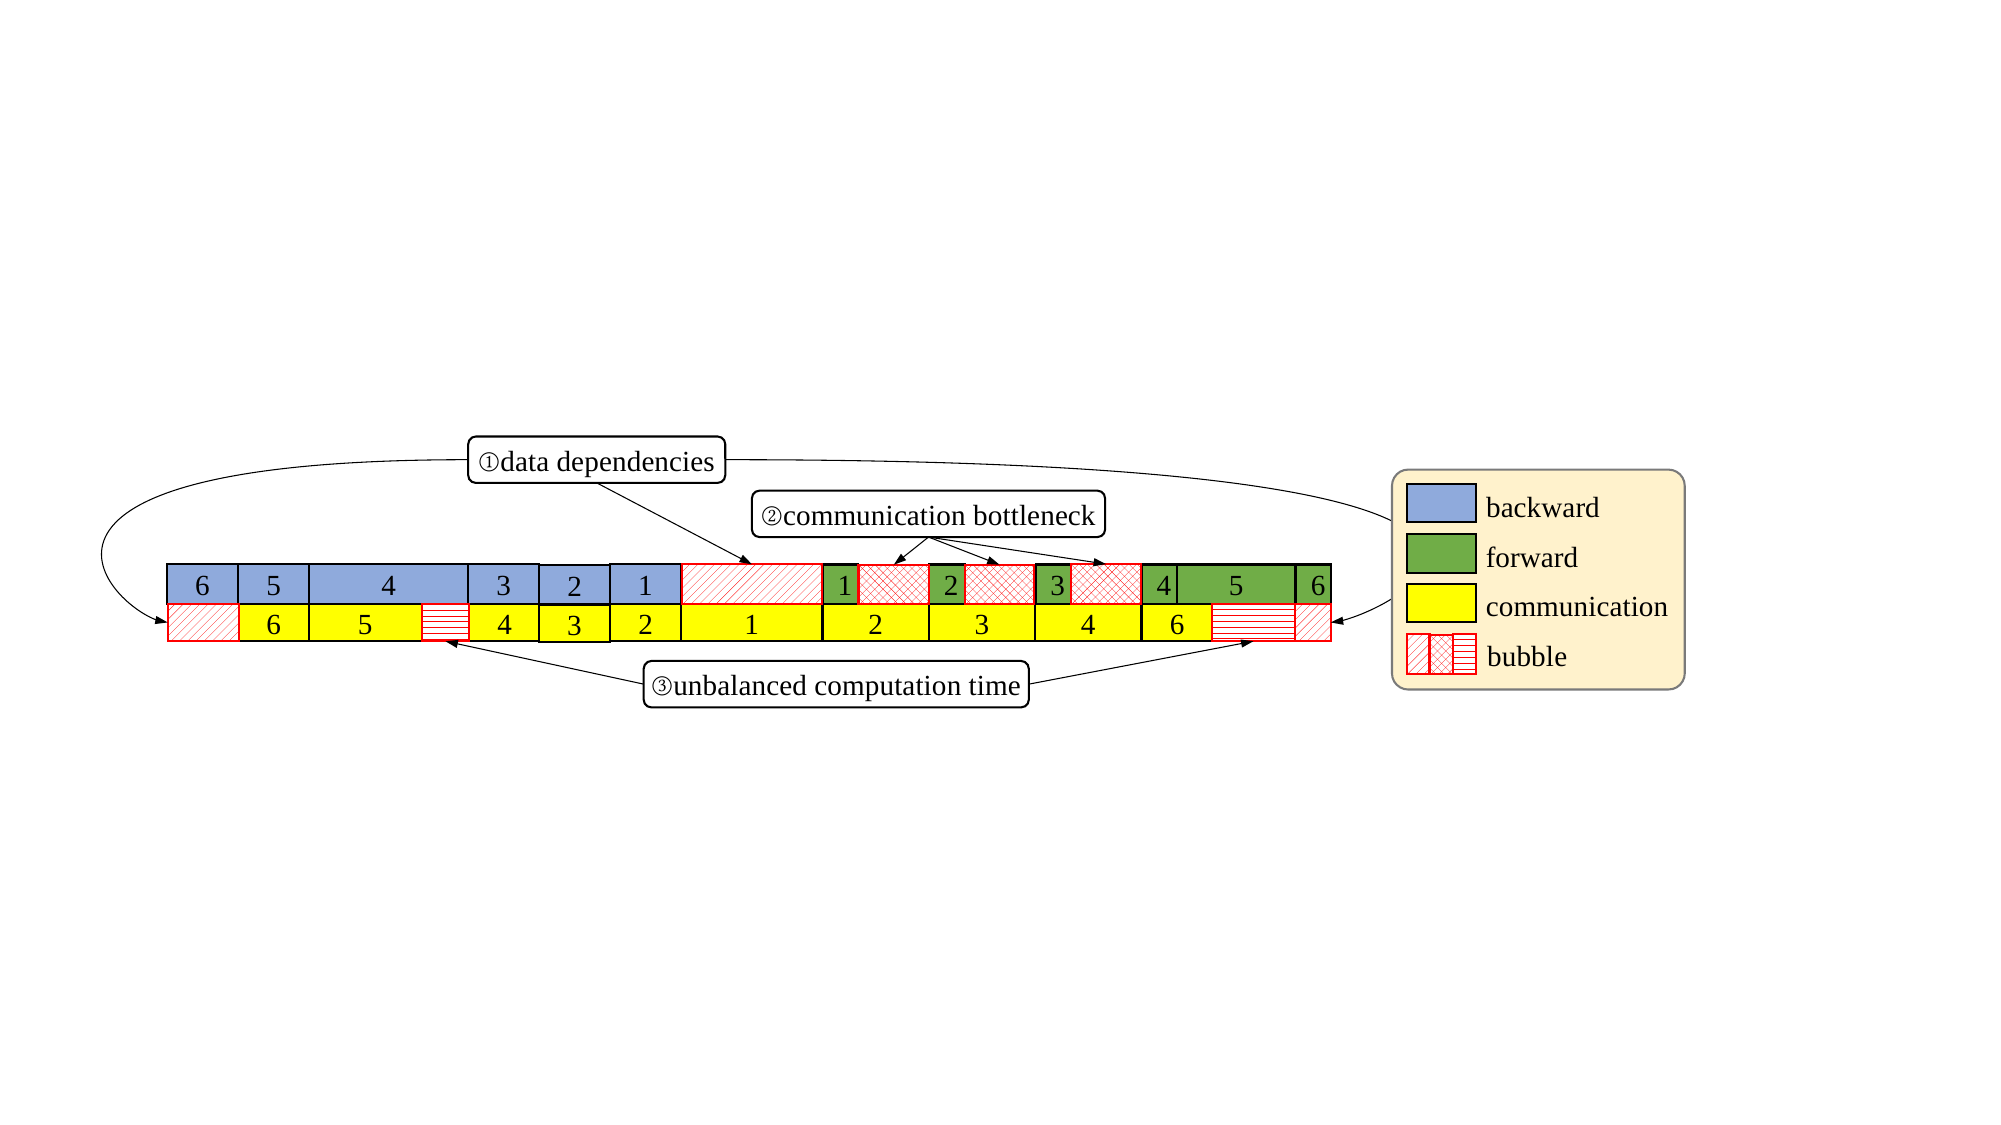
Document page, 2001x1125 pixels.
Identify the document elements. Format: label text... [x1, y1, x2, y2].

text_box 3 [538, 603, 609, 641]
text_box 4 [1036, 623, 1142, 641]
text_box 4 [470, 603, 538, 641]
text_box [167, 459, 469, 623]
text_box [1391, 469, 1685, 690]
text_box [928, 537, 1107, 565]
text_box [445, 641, 644, 685]
text_box [167, 623, 240, 642]
text_box [681, 565, 725, 605]
text_box ①data dependencies [467, 435, 727, 484]
text_box 2 [609, 603, 680, 642]
text_box [421, 603, 470, 642]
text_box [893, 537, 928, 565]
text_box [1211, 623, 1296, 642]
text_box 2 [540, 564, 611, 603]
text_box 6 [240, 623, 308, 642]
text_box 2 [823, 623, 930, 642]
text_box 3 [469, 563, 540, 603]
text_box 1 [680, 603, 823, 642]
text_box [1028, 641, 1254, 685]
text_box 6 [1142, 623, 1211, 641]
text_box 3 [930, 623, 1036, 642]
text_box 1 [611, 565, 681, 603]
text_box [1296, 623, 1332, 642]
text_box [725, 459, 1331, 623]
text_box 5 [308, 623, 421, 642]
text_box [596, 482, 752, 565]
text_box ③unbalanced computation time [642, 659, 1030, 709]
